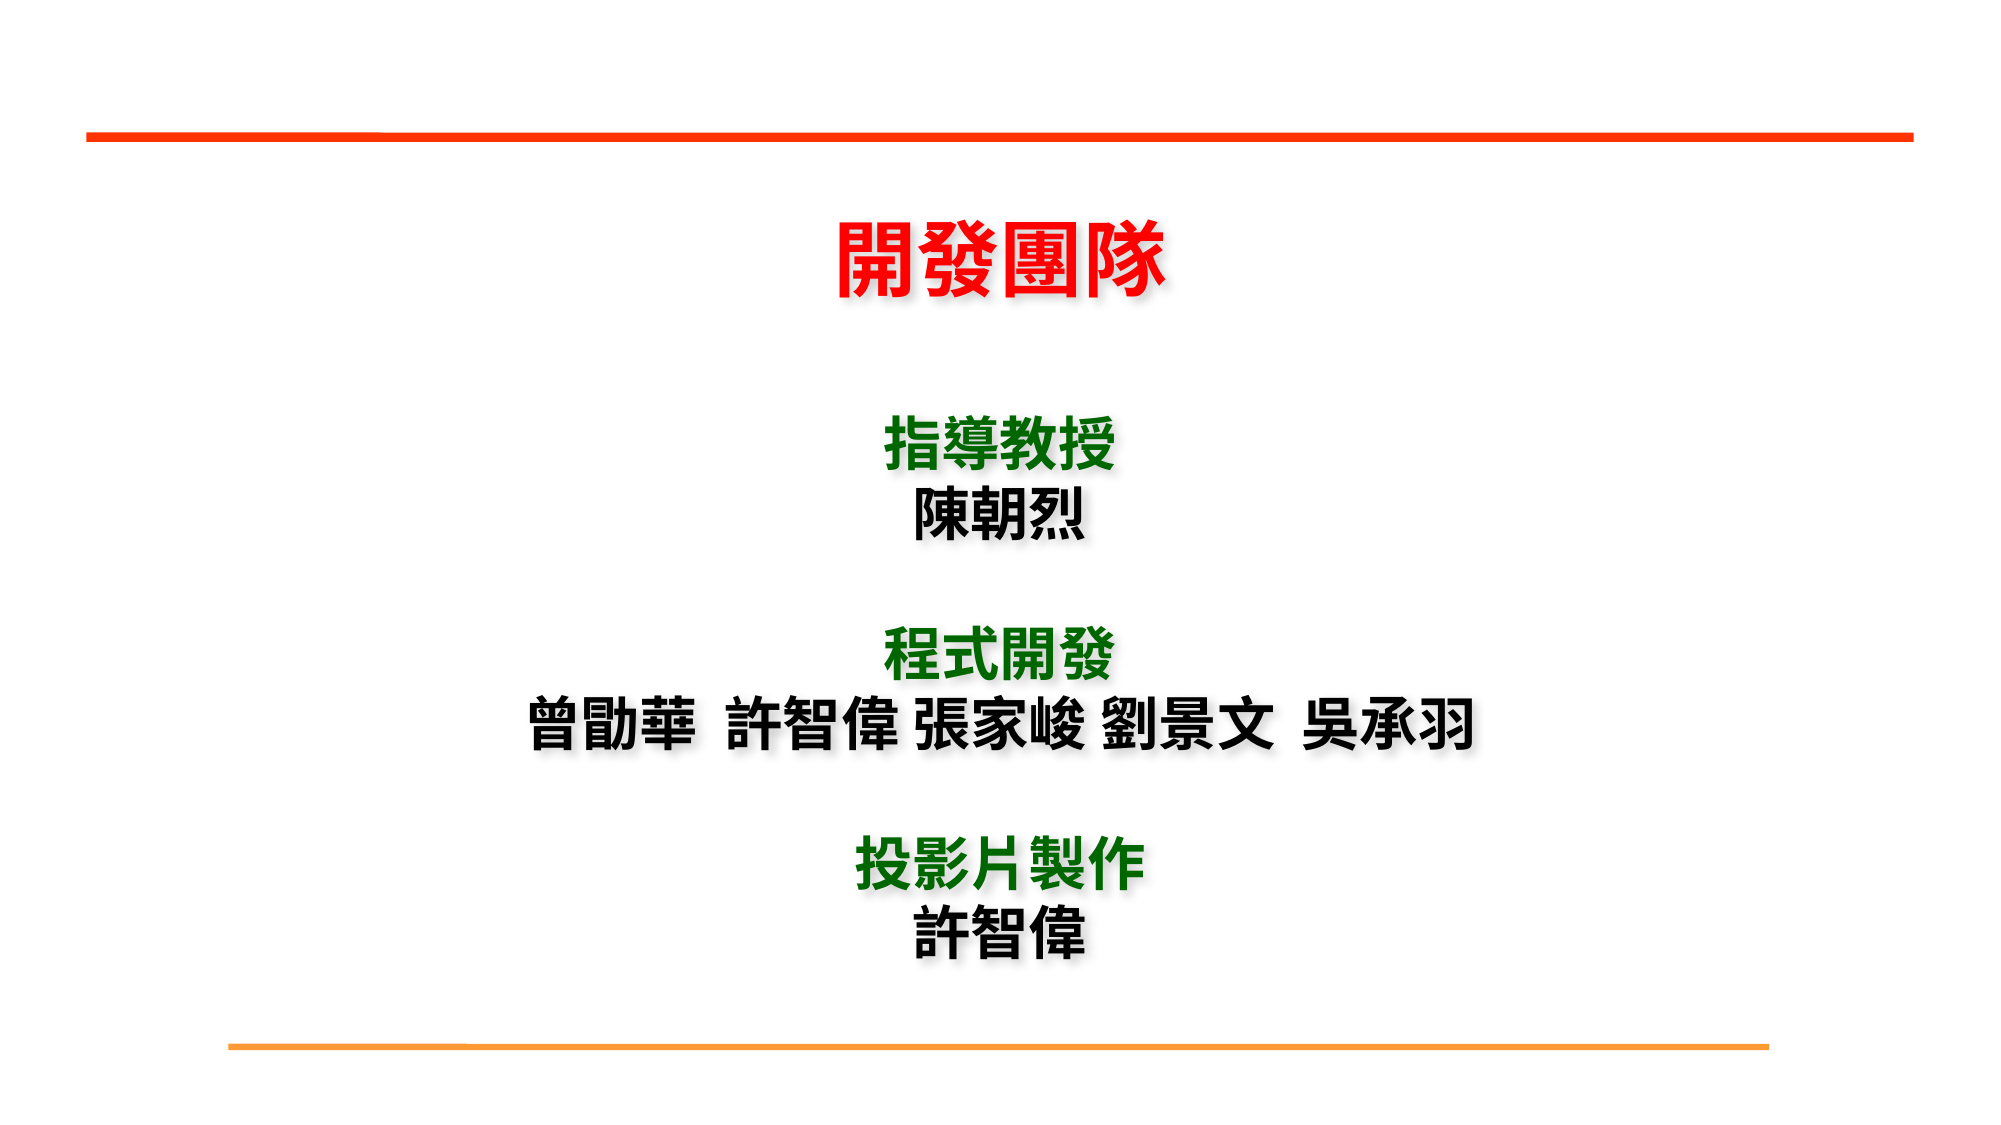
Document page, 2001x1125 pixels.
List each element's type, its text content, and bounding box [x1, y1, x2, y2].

list 開發團隊 指導教授 陳朝烈 程式開發 曾勖華 許智偉 張家峻 劉景文 吳承羽 投影片製作 許智偉 [99, 199, 1900, 1073]
